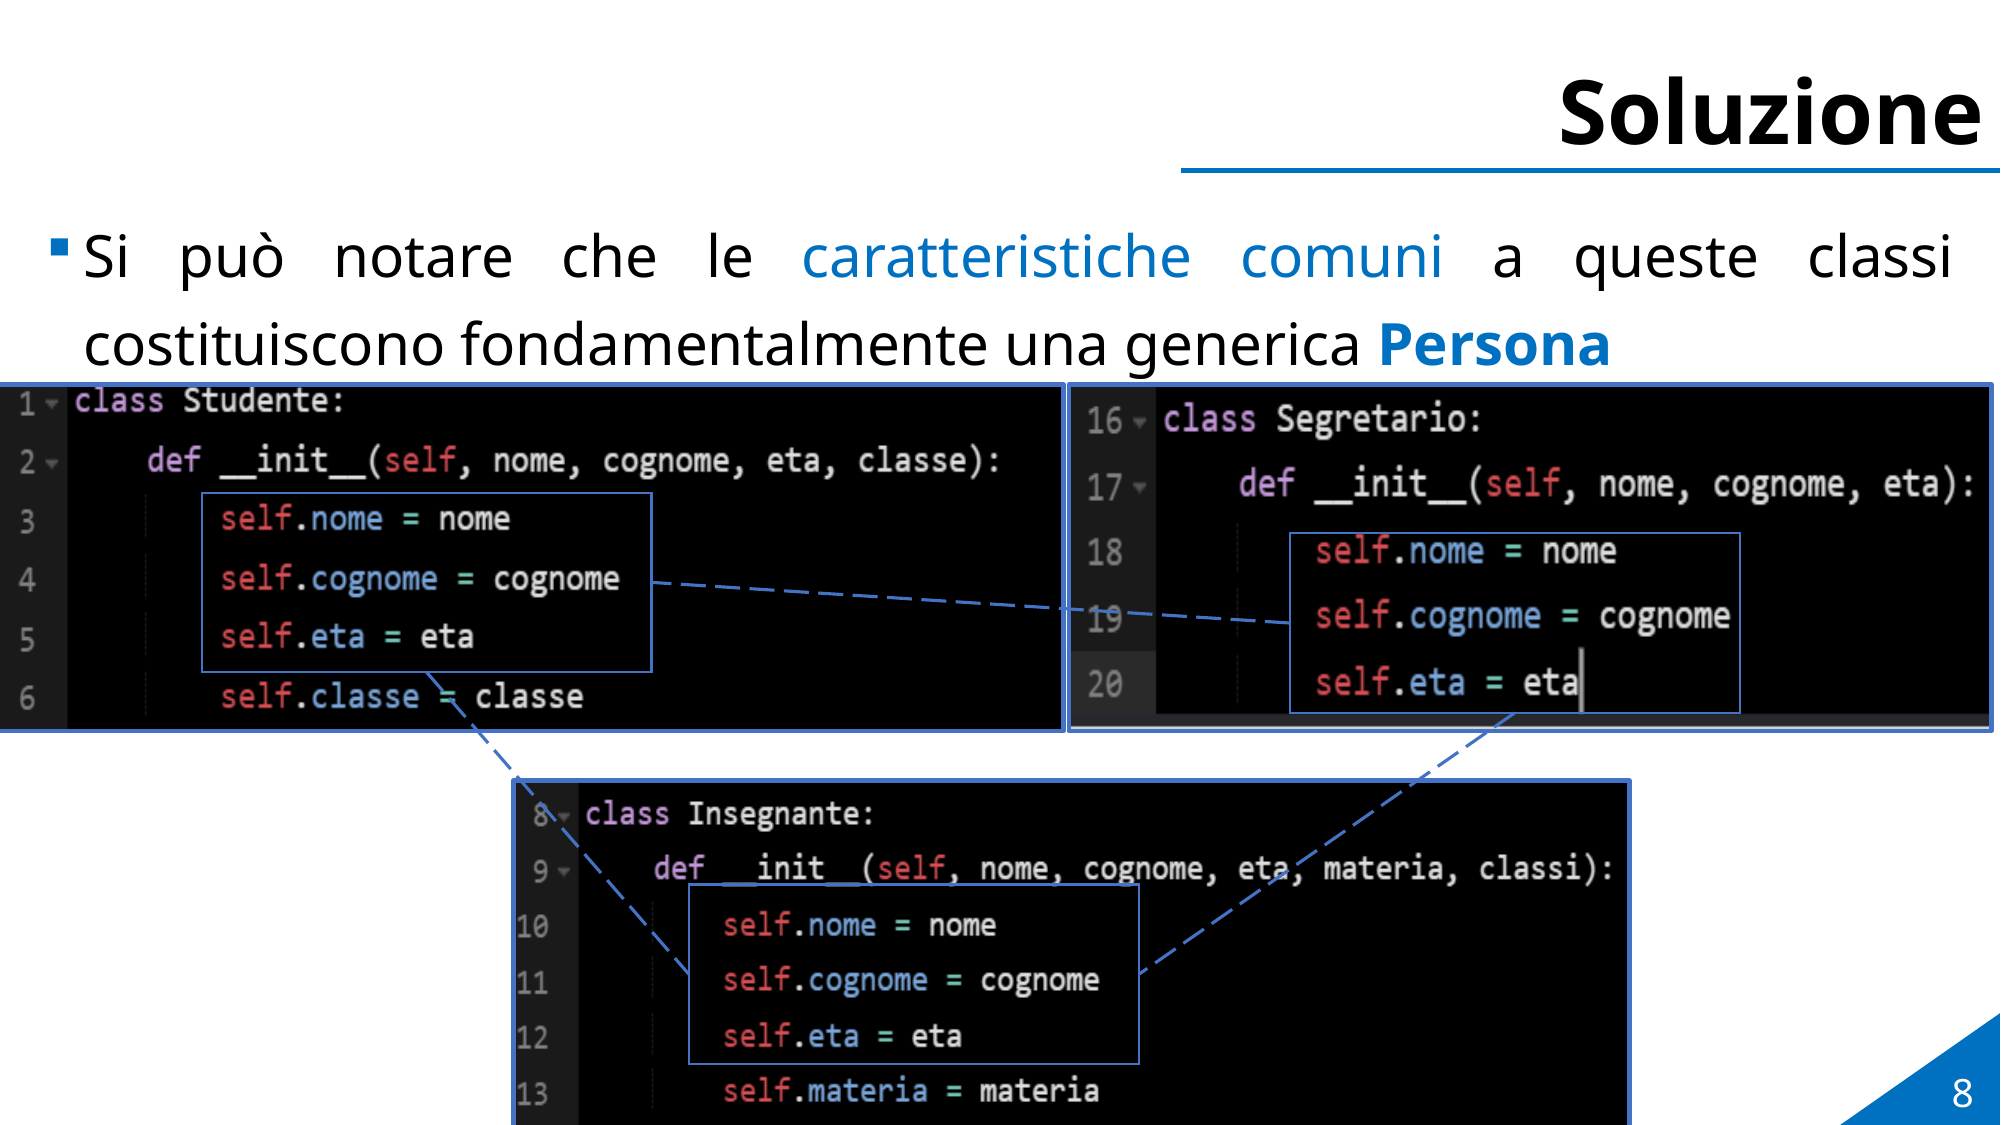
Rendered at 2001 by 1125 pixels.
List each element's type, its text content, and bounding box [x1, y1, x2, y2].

slide_number 8 [1632, 1065, 1989, 1125]
picture [1071, 386, 1989, 729]
title Soluzione [0, 59, 2000, 171]
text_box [1138, 712, 1515, 975]
list Si può notare che le caratteristiche comuni a queste classi costituiscono fondamentalmente una generica Persona [31, 194, 1969, 392]
picture [515, 782, 1627, 1125]
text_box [426, 672, 689, 975]
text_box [651, 582, 1290, 624]
picture [0, 386, 1061, 729]
